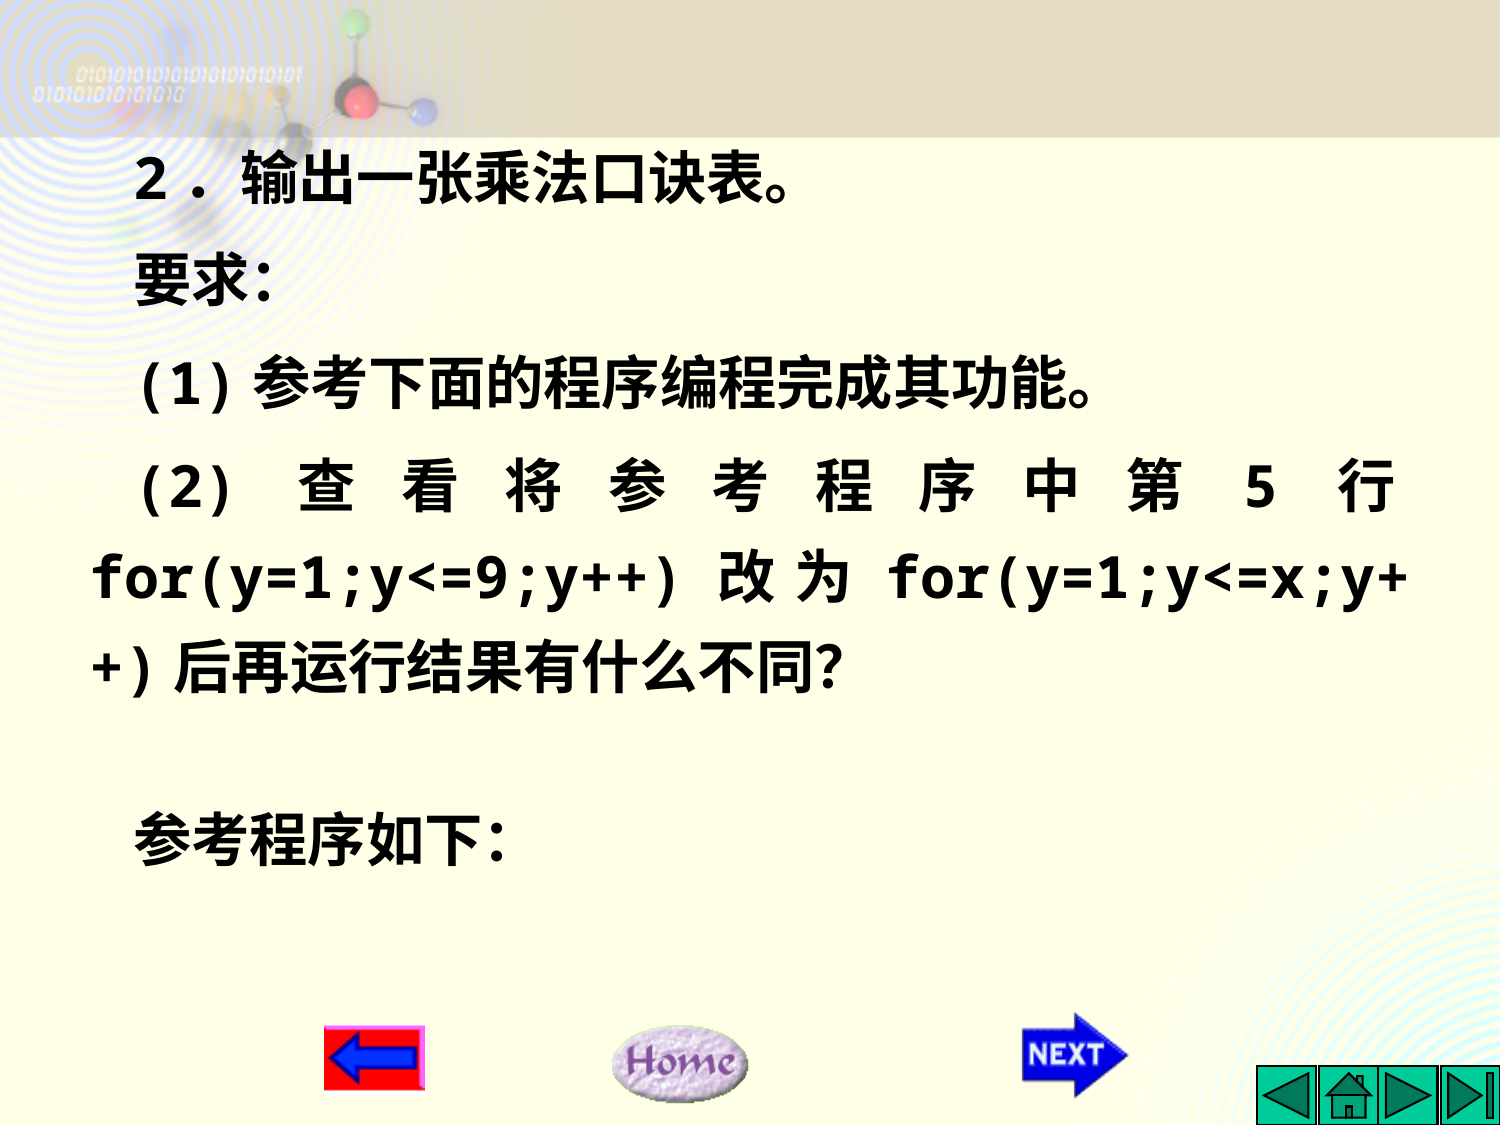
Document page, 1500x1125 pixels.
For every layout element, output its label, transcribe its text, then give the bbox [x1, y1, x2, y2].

text_box 2．输出一张乘法口诀表。 要求： (1)参考下面的程序编程完成其功能。 (2)查看将参考程序中第5行for(y=1;y<=9;y++)改为for(y=1;y<=x;y++)后再运行结果有什么不同？ 参考程序如下： [74, 112, 1425, 881]
picture [324, 1024, 426, 1096]
picture [1012, 1012, 1138, 1104]
picture [612, 1024, 751, 1105]
